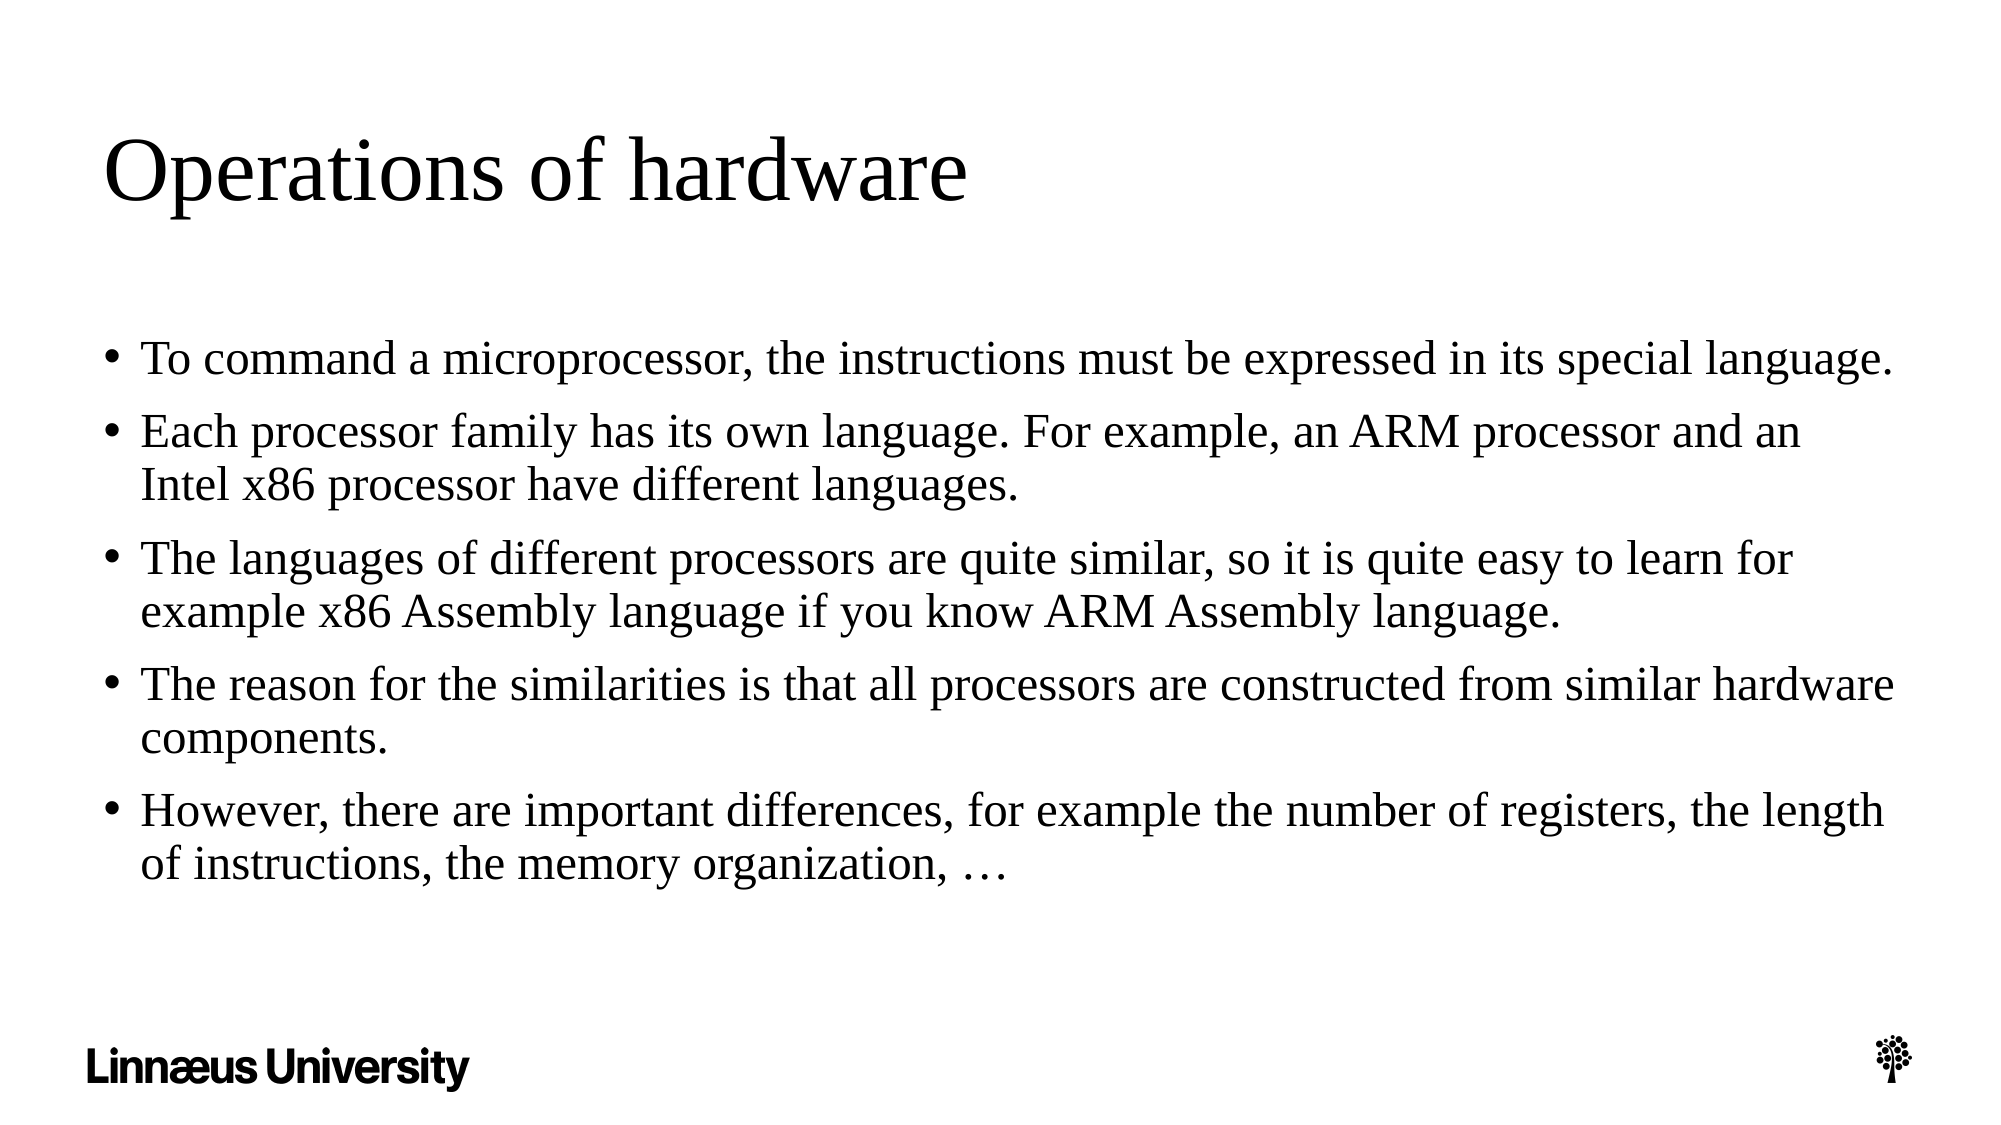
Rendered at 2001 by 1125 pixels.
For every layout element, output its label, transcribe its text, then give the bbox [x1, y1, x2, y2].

picture [1876, 1035, 1912, 1083]
title Operations of hardware [88, 59, 1912, 284]
picture [85, 1047, 472, 1092]
list To command a microprocessor, the instructions must be expressed in its special language. Each processor family has its own language. For example, an ARM processor and an Intel x86 processor have different languages. The languages of different processors are quite similar, so it is quite easy to learn for example x86 Assembly language if you know ARM Assembly language. The reason for the similarities is that all processors are constructed from similar hardware components. However, there are important differences, for example the number of registers, the length of instructions, the memory organization, … [88, 324, 1912, 945]
